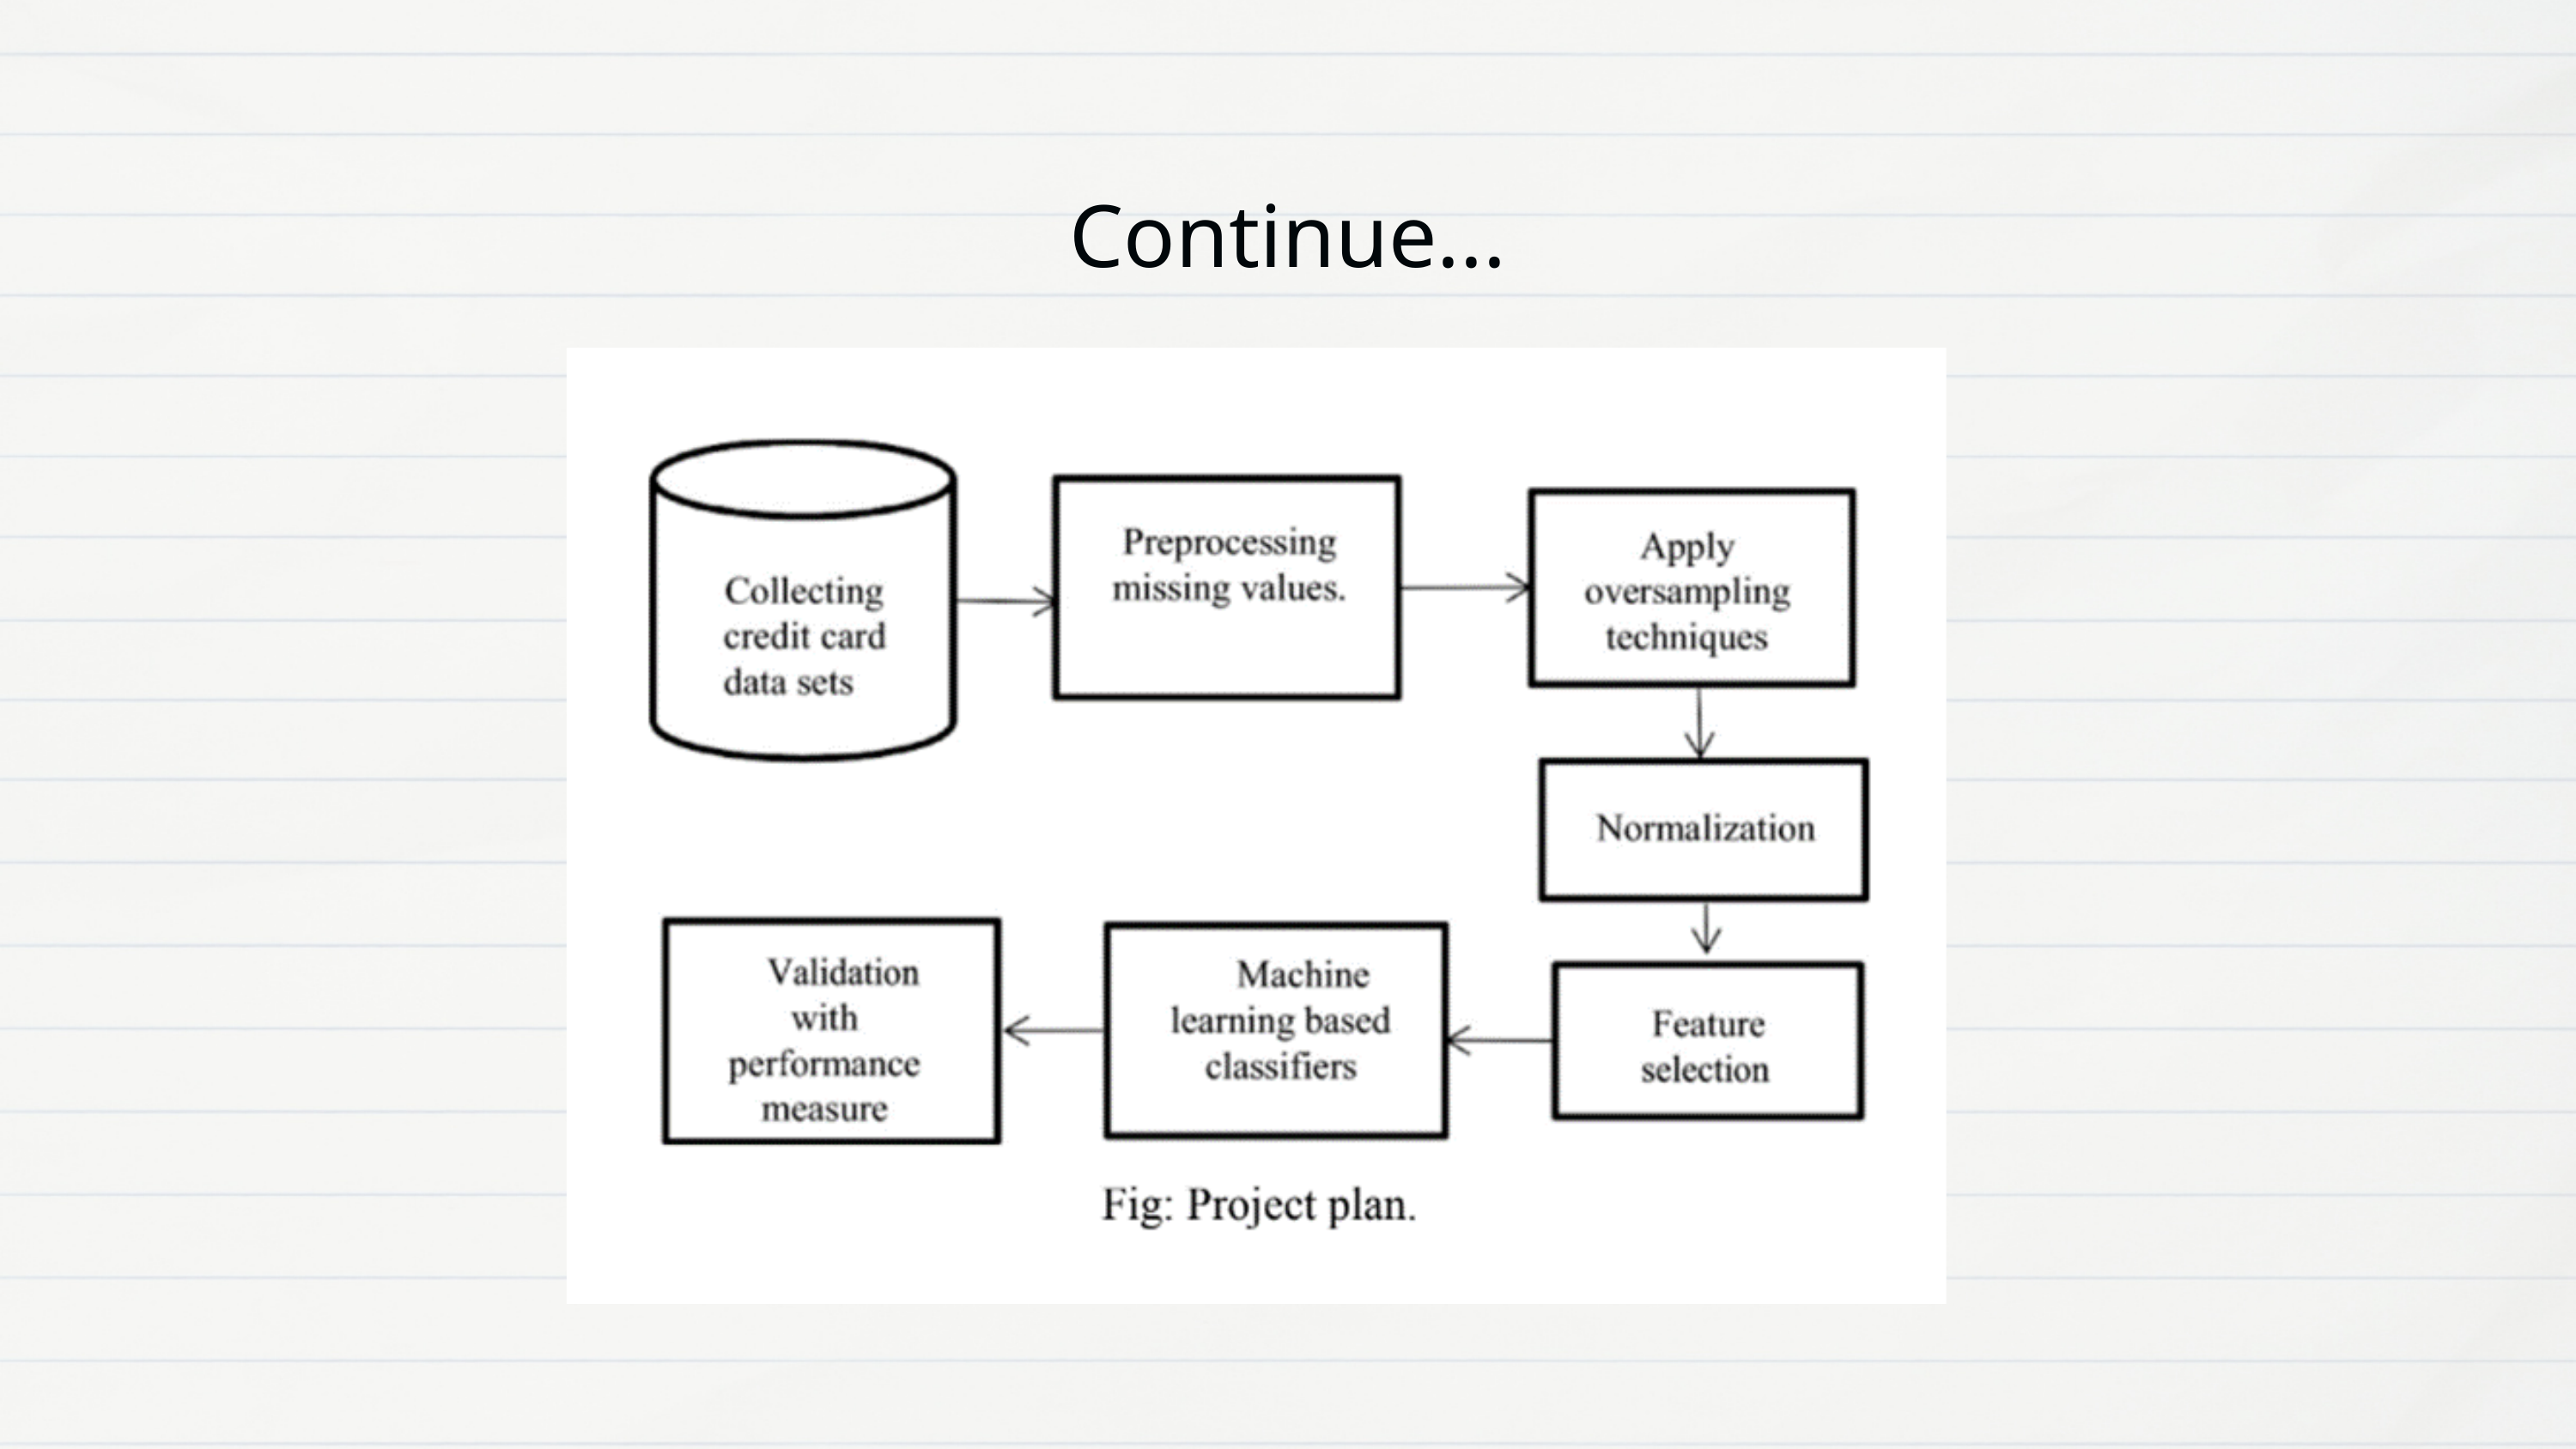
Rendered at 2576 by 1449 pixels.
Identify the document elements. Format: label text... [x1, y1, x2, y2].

text_box [0, 0, 2576, 1449]
text_box Continue... [736, 163, 1840, 284]
text_box [566, 348, 1947, 1304]
